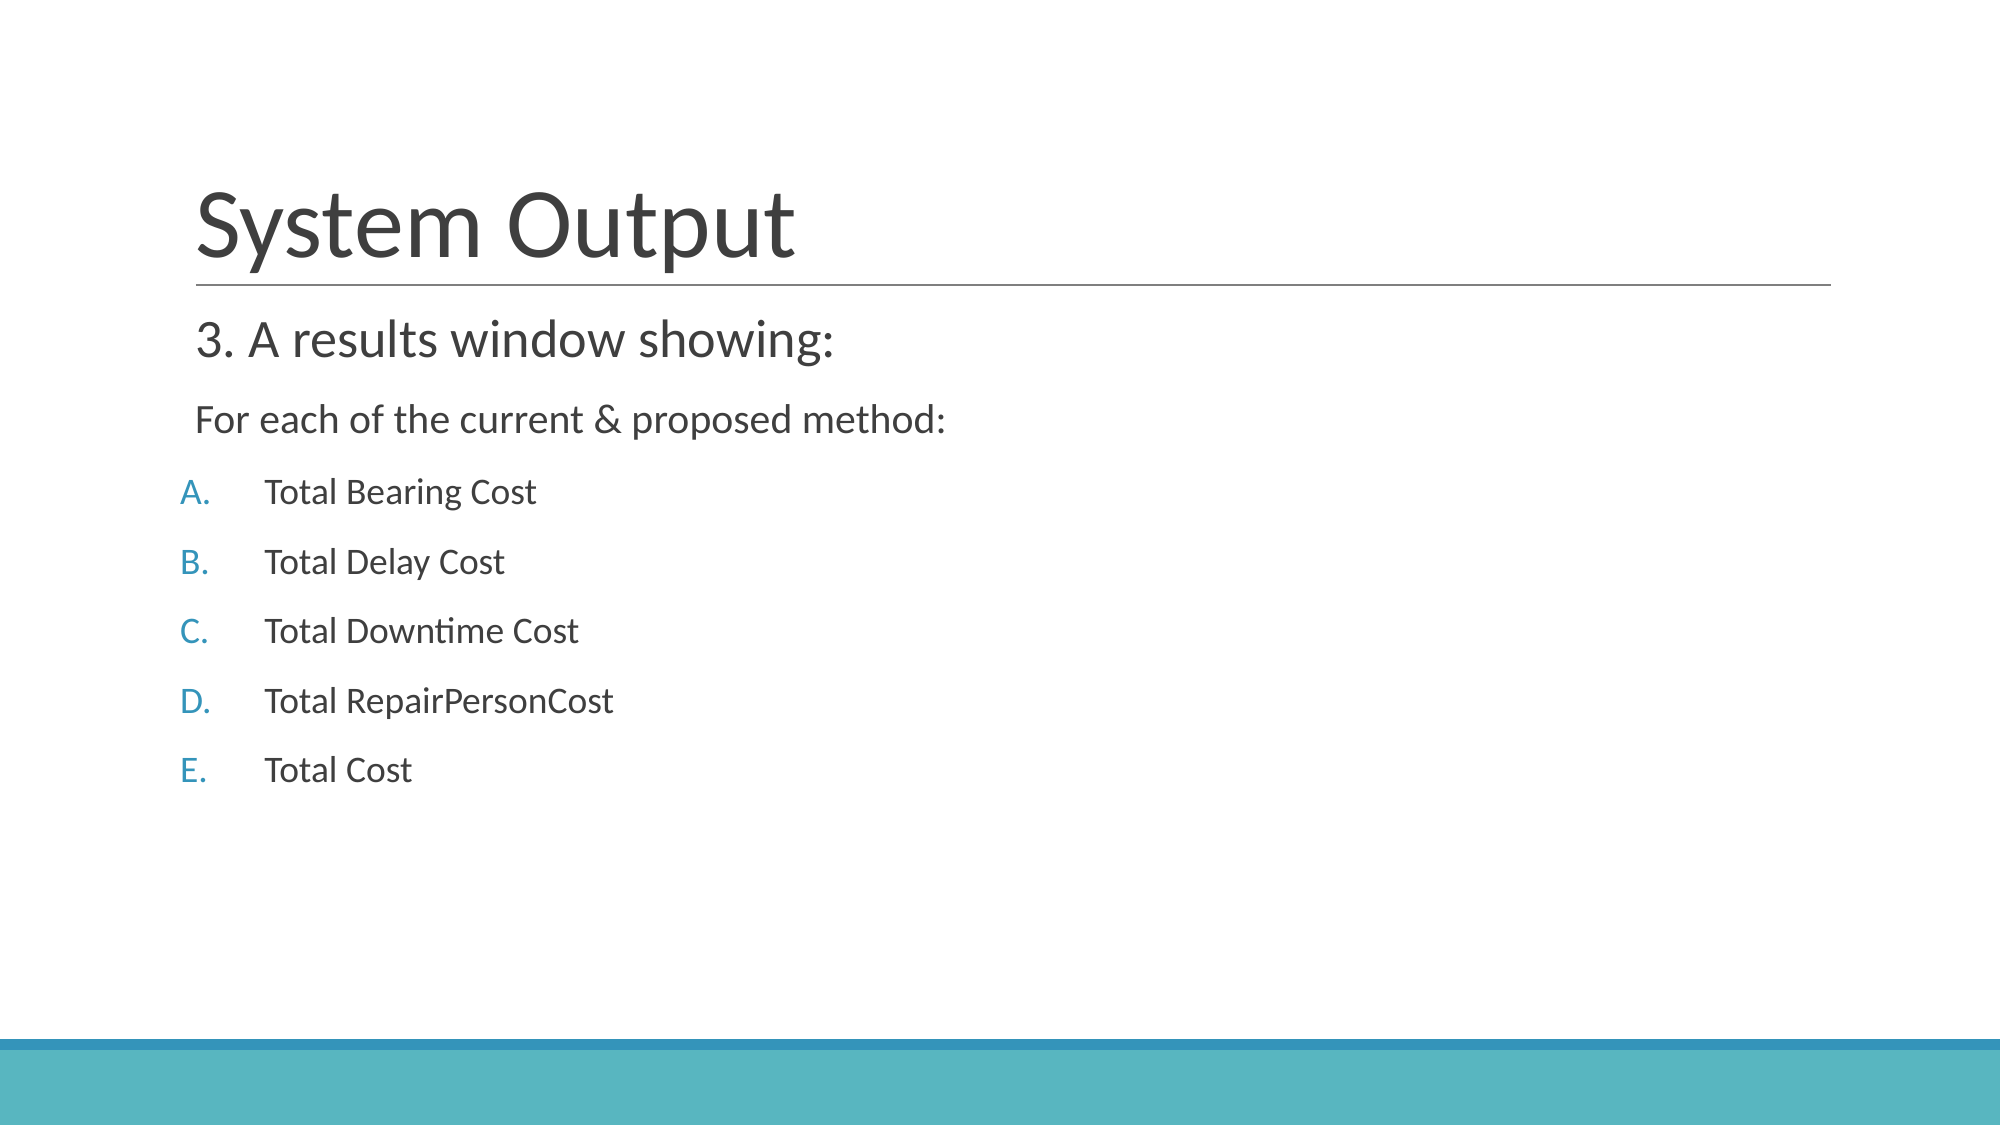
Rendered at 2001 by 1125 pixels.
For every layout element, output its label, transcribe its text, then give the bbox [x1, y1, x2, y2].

list 3. A results window showing: For each of the current & proposed method: Total Bearing Cost Total Delay Cost Total Downtime Cost Total RepairPersonCost Total Cost [180, 302, 1830, 963]
title System Output [180, 47, 1830, 285]
